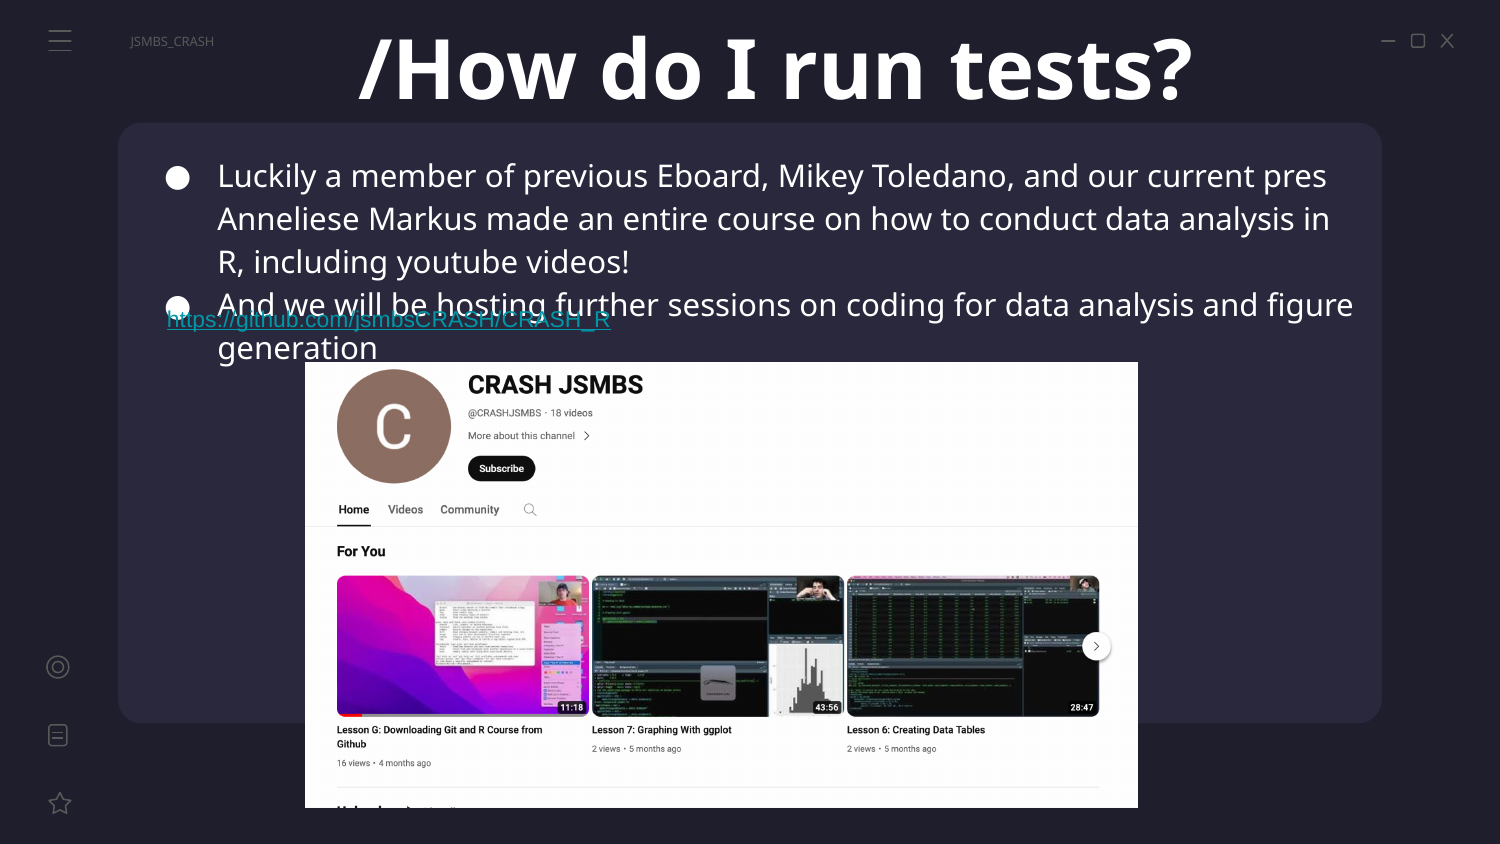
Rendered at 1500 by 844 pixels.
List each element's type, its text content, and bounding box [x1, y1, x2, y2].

subtitle JSMBS_CRASH [130, 18, 306, 64]
text_box Luckily a member of previous Eboard, Mikey Toledano, and our current pres Anneliese Markus made an entire course on how to conduct data analysis in R, including youtube videos! And we will be hosting further sessions on coding for data analysis and figure generation [127, 135, 1373, 381]
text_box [48, 30, 72, 51]
title /How do I run tests? [343, 0, 1215, 135]
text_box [46, 655, 72, 814]
text_box https://github.com/jsmbsCRASH/CRASH_R [151, 290, 644, 346]
picture [305, 362, 1138, 808]
text_box [46, 27, 74, 32]
